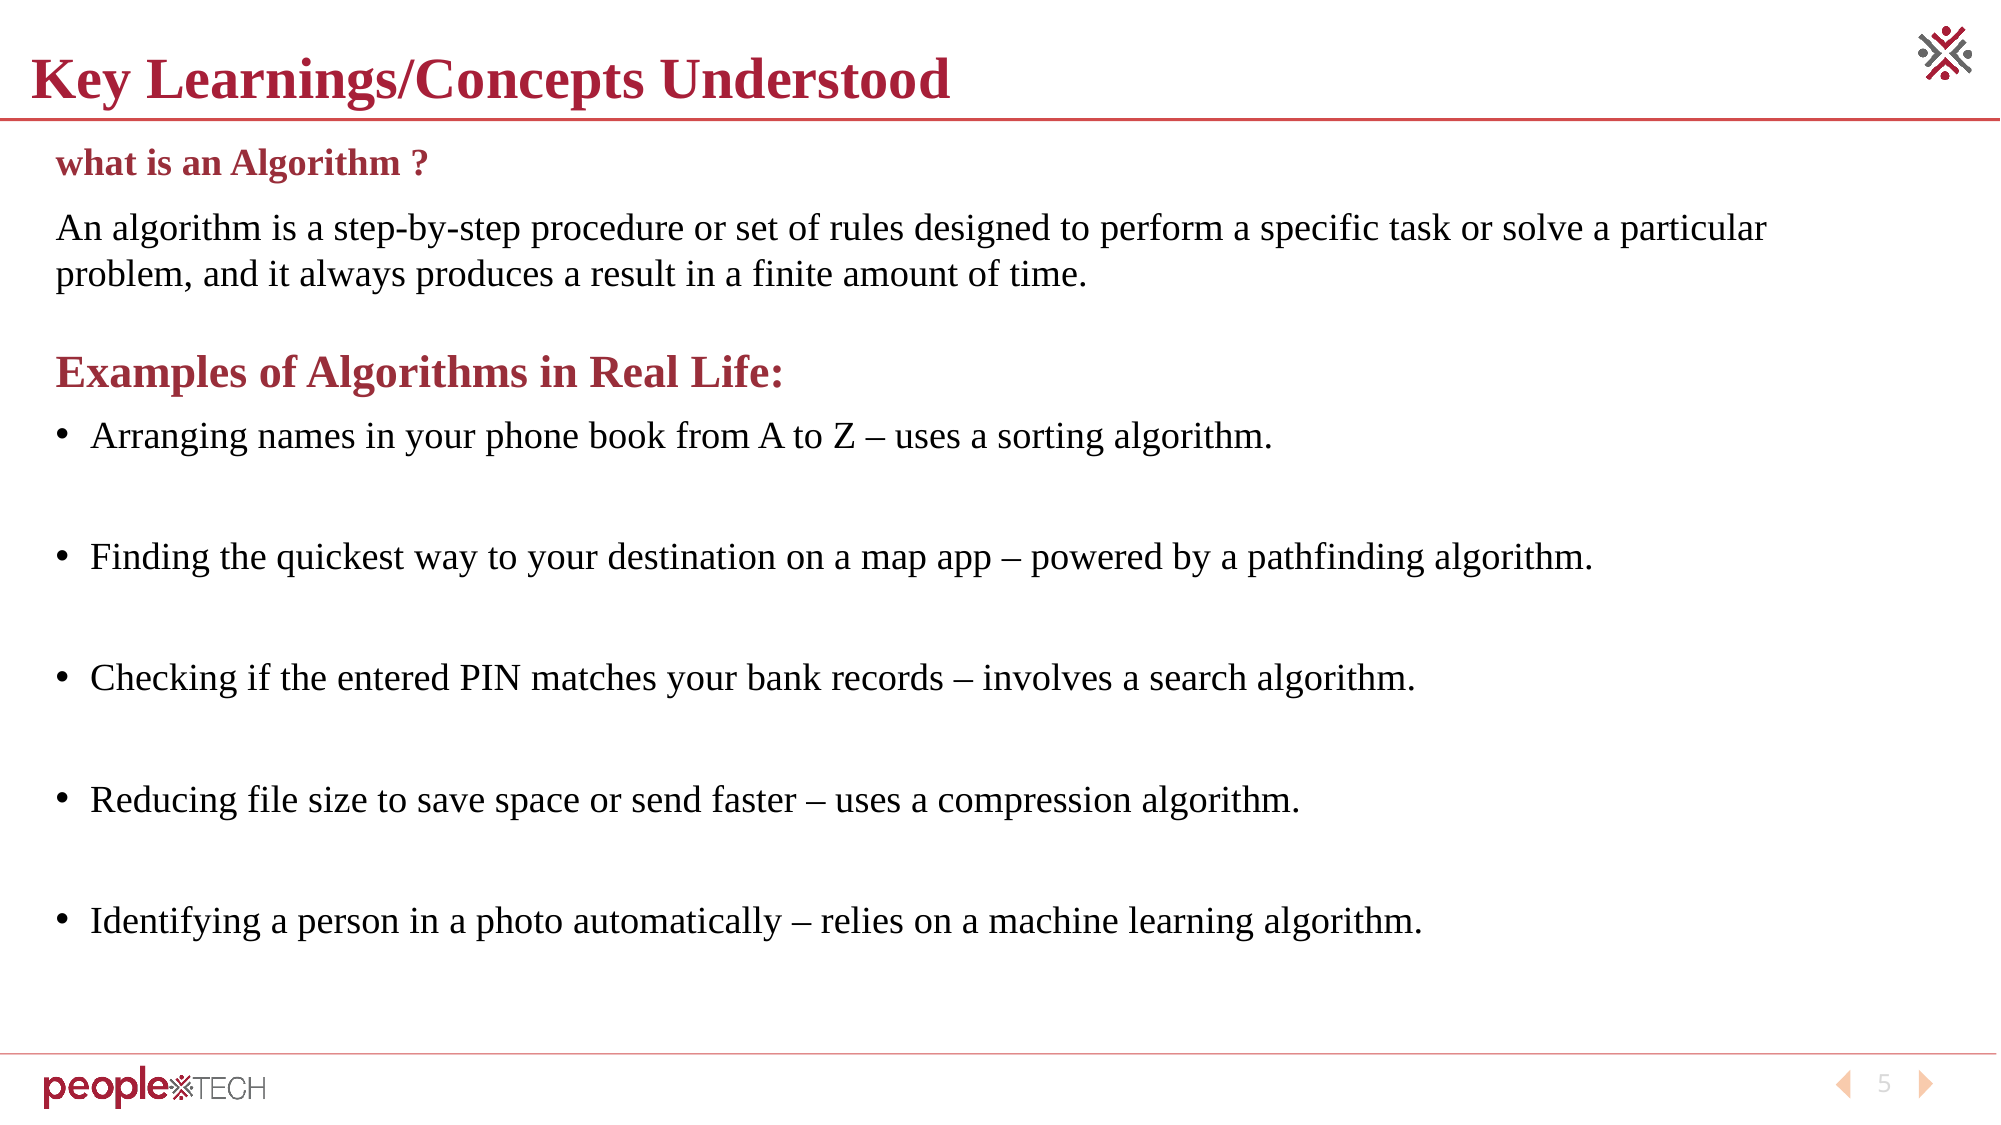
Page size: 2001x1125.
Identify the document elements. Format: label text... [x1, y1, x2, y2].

list what is an Algorithm ? An algorithm is a step-by-step procedure or set of rules designed to perform a specific task or solve a particular problem, and it always produces a result in a finite amount of time. Examples of Algorithms in Real Life: Arranging names in your phone book from A to Z – uses a sorting algorithm. Finding the quickest way to your destination on a map app – powered by a pathfinding algorithm. Checking if the entered PIN matches your bank records – involves a search algorithm. Reducing file size to save space or send faster – uses a compression algorithm. Identifying a person in a photo automatically – relies on a machine learning algorithm. [40, 129, 1898, 955]
text_box Key Learnings/Concepts Understood [16, 32, 1018, 188]
picture [31, 1059, 275, 1115]
picture [1918, 26, 1972, 80]
